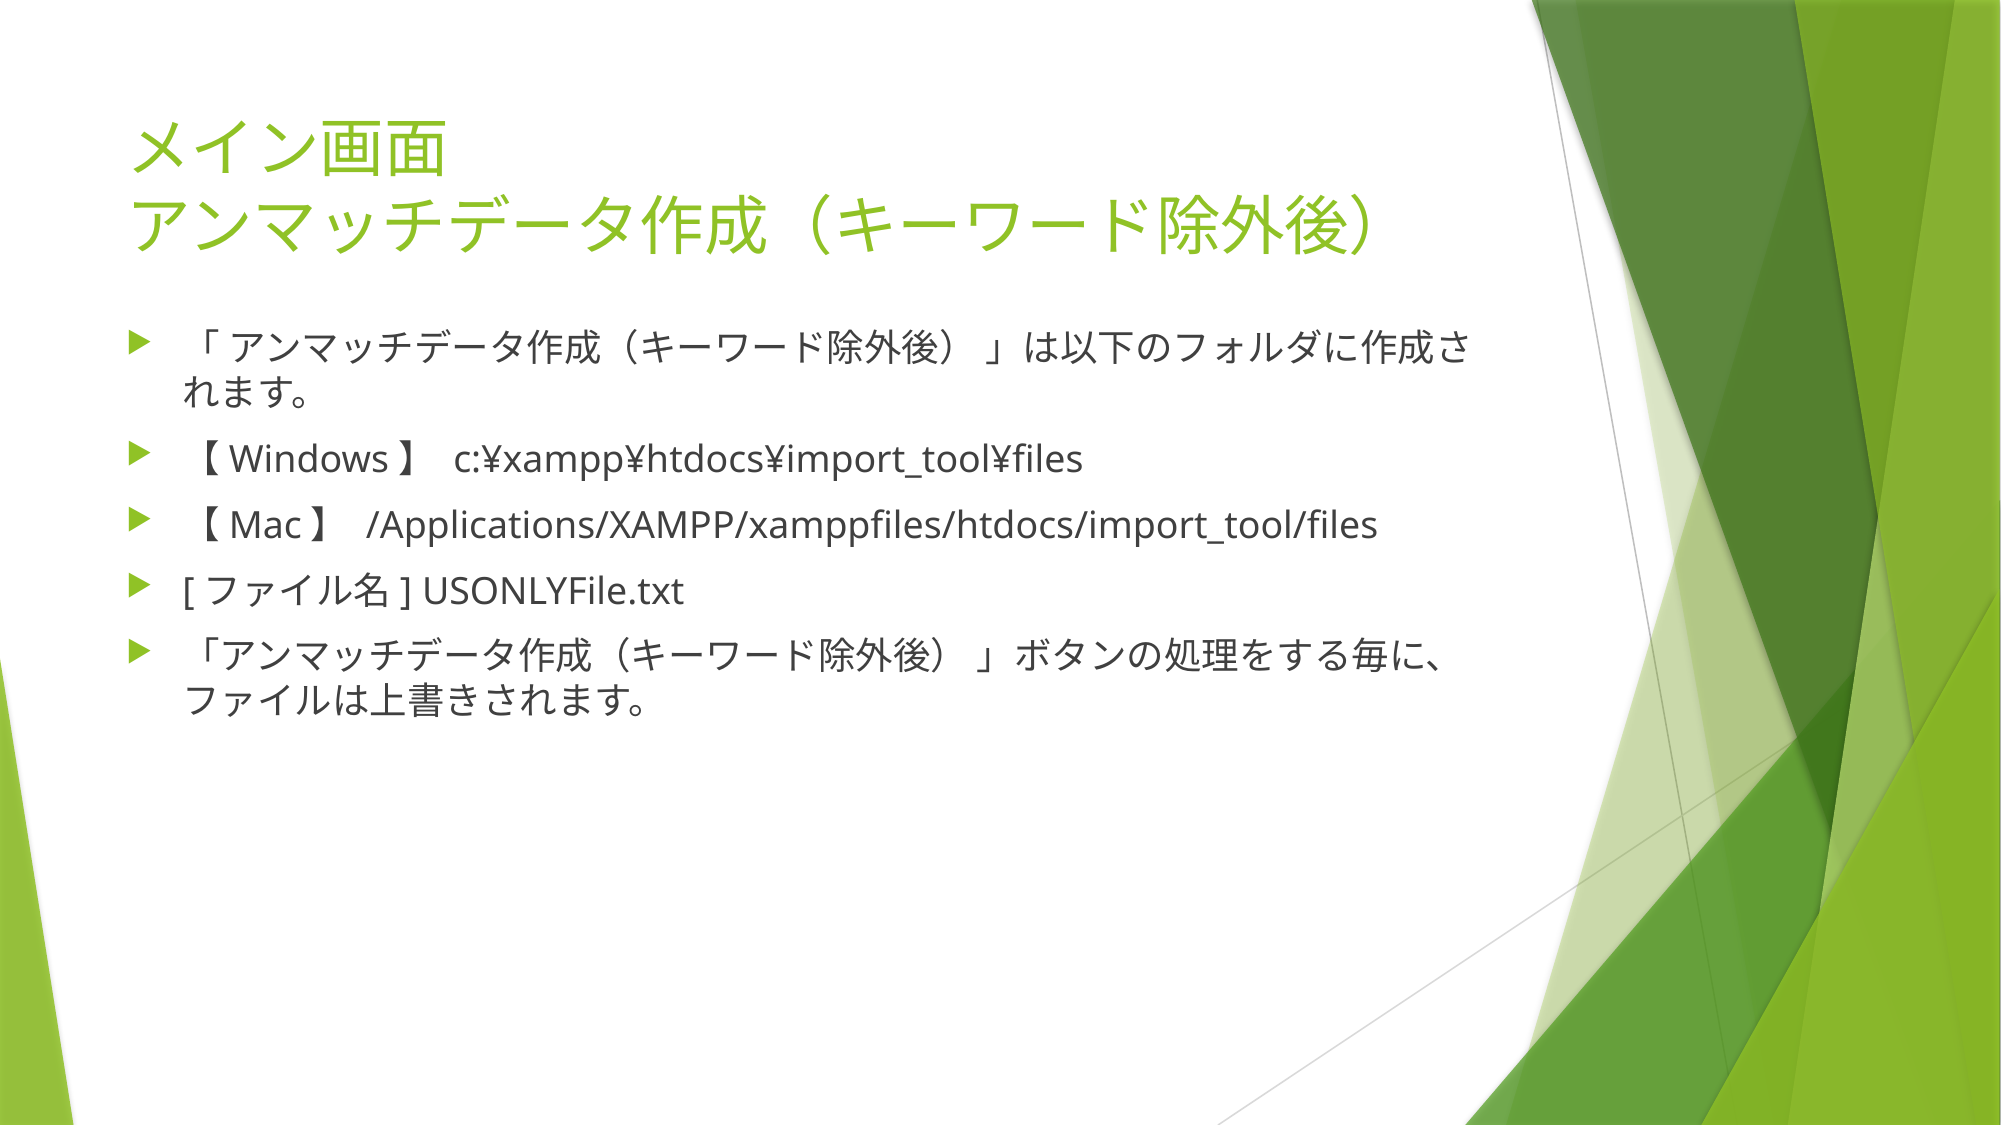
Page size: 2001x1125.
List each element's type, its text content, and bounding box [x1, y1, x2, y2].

title メイン画面 アンマッチデータ作成（キーワード除外後） [111, 99, 1522, 316]
list 「 アンマッチデータ作成（キーワード除外後） 」は以下のフォルダに作成されます。 【Windows】 c:¥xampp¥htdocs¥import_tool¥files 【Mac】 /Applications/XAMPP/xamppfiles/htdocs/import_tool/files [ファイル名] USONLYFile.txt 「アンマッチデータ作成（キーワード除外後） 」ボタンの処理をする毎に、ファイルは上書きされます。 [111, 316, 1522, 954]
